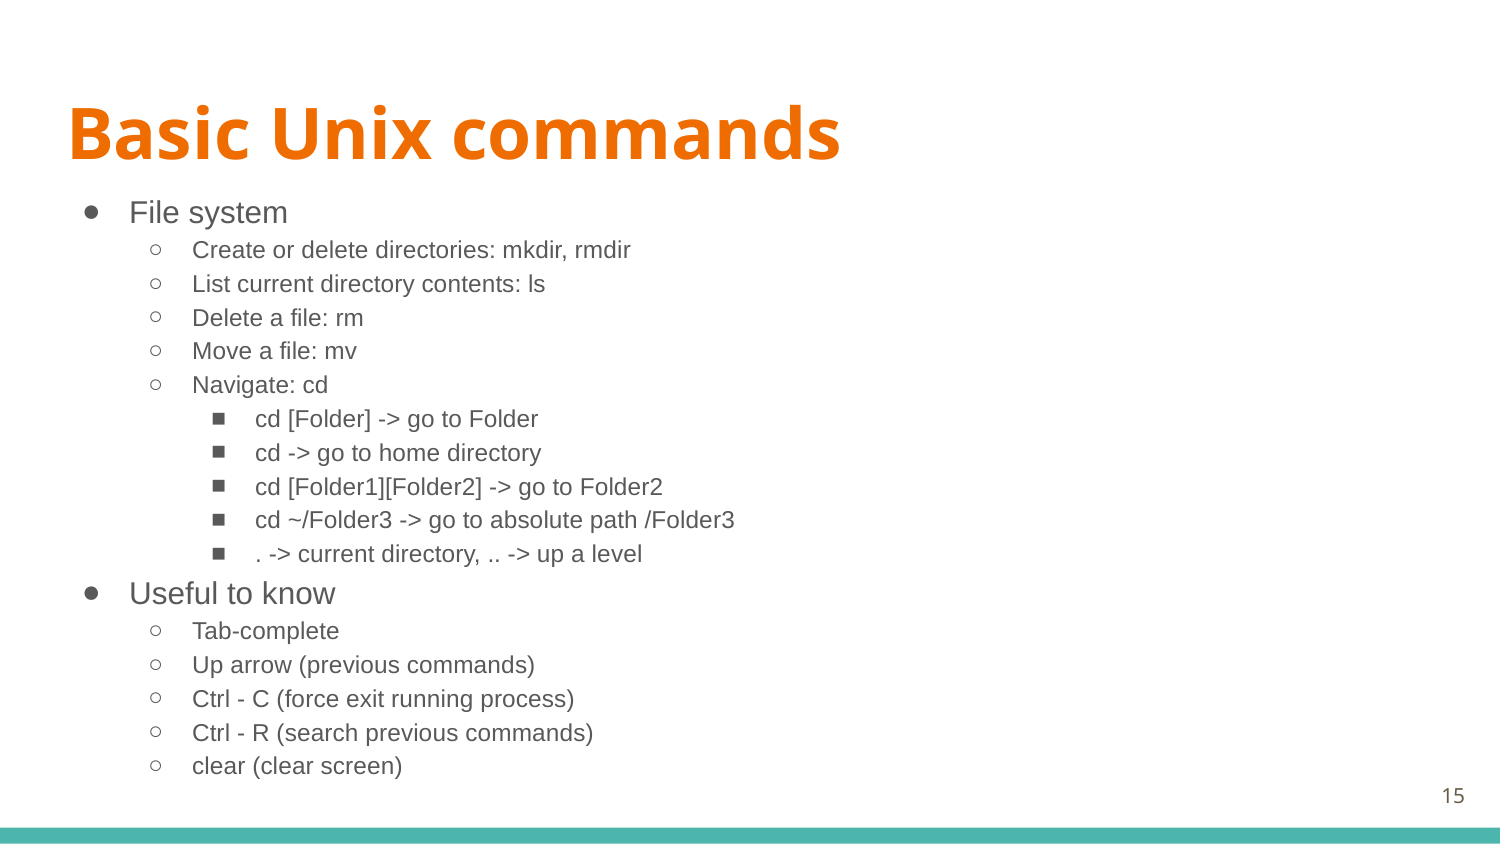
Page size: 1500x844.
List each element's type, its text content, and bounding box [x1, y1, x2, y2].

slide_number ‹#› [1389, 764, 1480, 830]
title Basic Unix commands [51, 72, 1449, 171]
list File system Create or delete directories: mkdir, rmdir List current directory contents: ls Delete a file: rm Move a file: mv Navigate: cd cd [Folder] -> go to Folder cd -> go to home directory cd [Folder1][Folder2] -> go to Folder2 cd ~/Folder3 -> go to absolute path /Folder3 . -> current directory, .. -> up a level Useful to know Tab-complete Up arrow (previous commands) Ctrl - C (force exit running process) Ctrl - R (search previous commands) clear (clear screen) [51, 171, 1449, 798]
